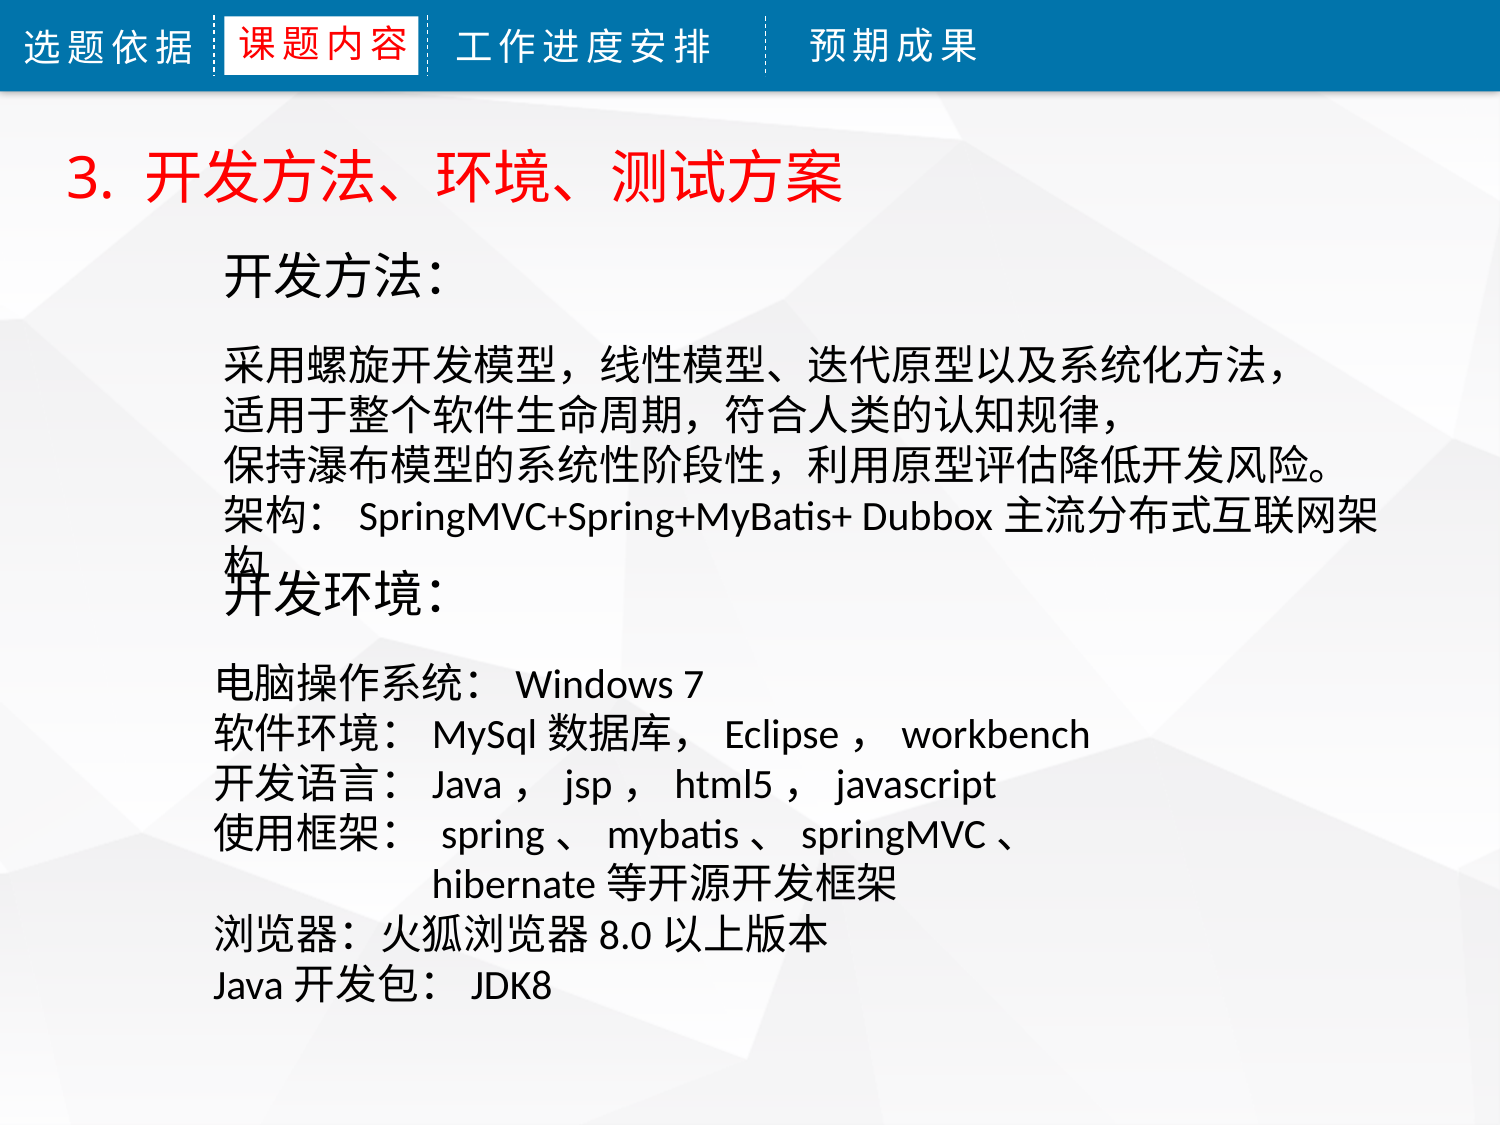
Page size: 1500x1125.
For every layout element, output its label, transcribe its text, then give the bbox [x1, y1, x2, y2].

text_box 采用螺旋开发模型，线性模型、迭代原型以及系统化方法， 适用于整个软件生命周期，符合人类的认知规律， 保持瀑布模型的系统性阶段性，利用原型评估降低开发风险。 架构：SpringMVC+Spring+MyBatis+ Dubbox主流分布式互联网架构 [208, 331, 1429, 597]
text_box 课题内容 [224, 12, 437, 73]
text_box 预期成果 [794, 14, 1007, 75]
text_box 开发环境： [208, 555, 882, 631]
picture [0, 92, 1500, 1125]
text_box 工作进度安排 [440, 15, 839, 76]
text_box 开发方法： [208, 237, 882, 312]
text_box 选题依据 [9, 16, 220, 77]
text_box [0, 0, 1500, 92]
text_box 电脑操作系统：Windows 7 软件环境：MySql数据库，Eclipse，workbench 开发语言：Java，jsp，html5，javascript 使用框架： spring、mybatis、springMVC、 hibernate等开源开发框架 浏览器：火狐浏览器8.0以上版本 Java开发包：JDK8 [198, 649, 1106, 1060]
text_box [223, 15, 419, 76]
text_box 3. 开发方法、环境、测试方案 [51, 132, 858, 218]
